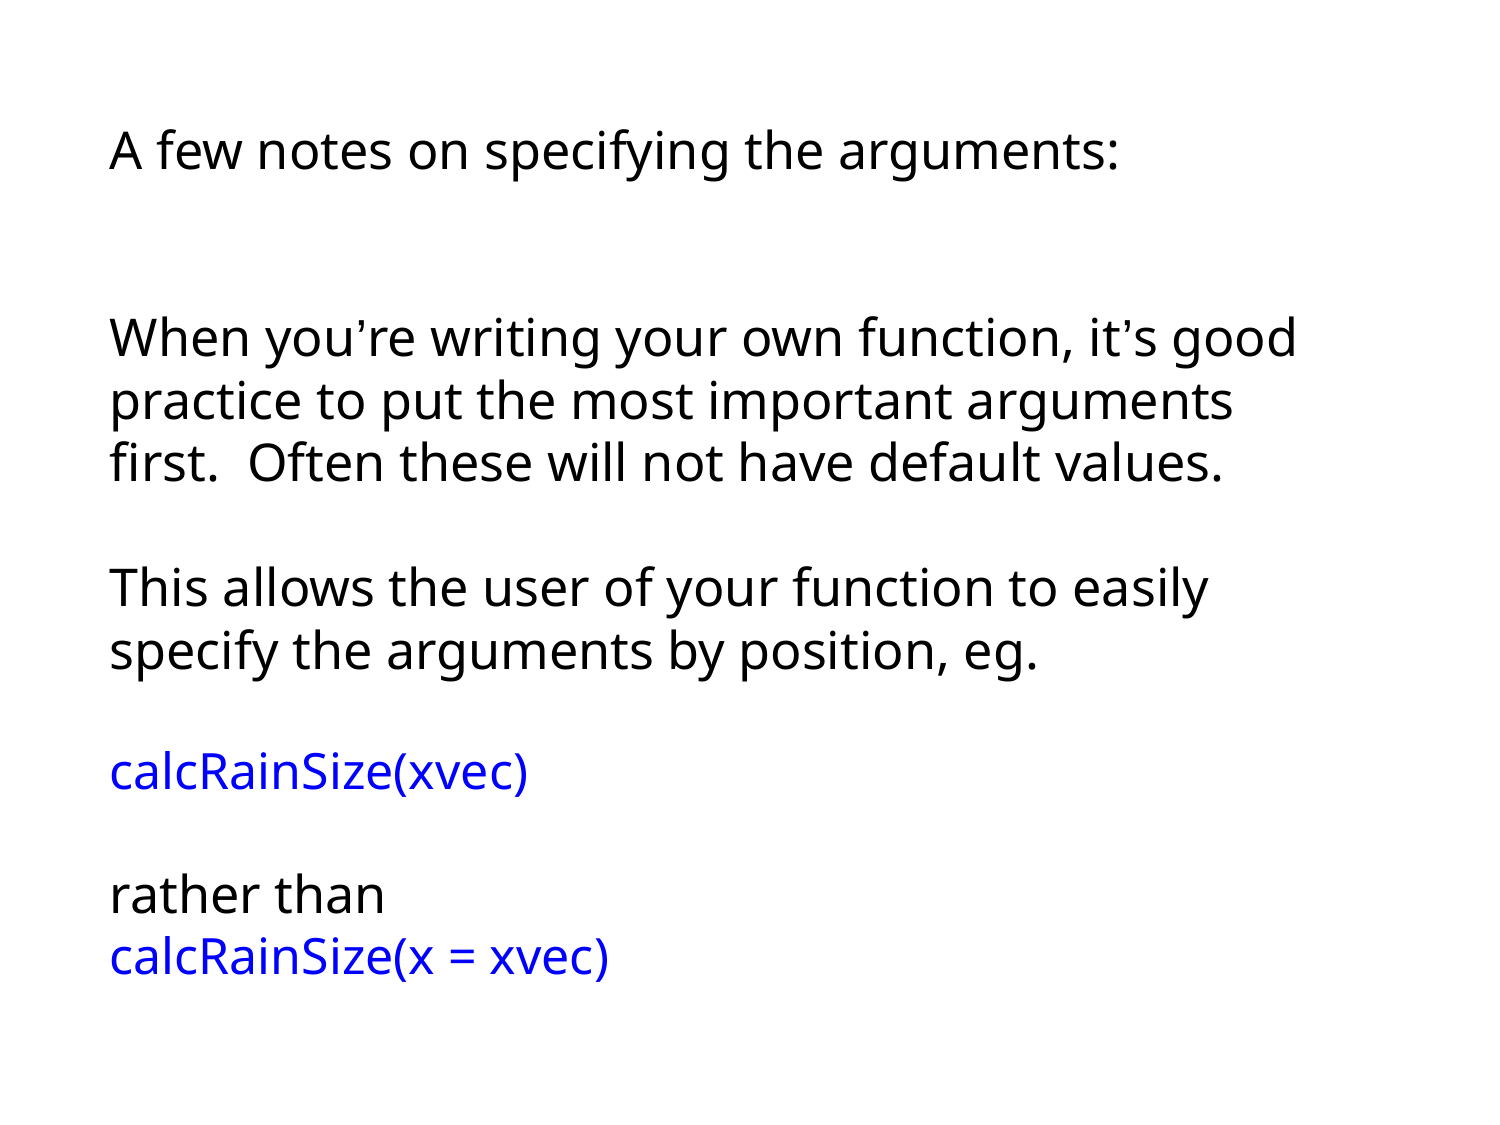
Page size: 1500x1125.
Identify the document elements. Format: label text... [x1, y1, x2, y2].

list A few notes on specifying the arguments: When you’re writing your own function, it’s good practice to put the most important arguments first. Often these will not have default values. This allows the user of your function to easily specify the arguments by position, eg. calcRainSize(xvec) rather than calcRainSize(x = xvec) [103, 111, 1357, 1077]
